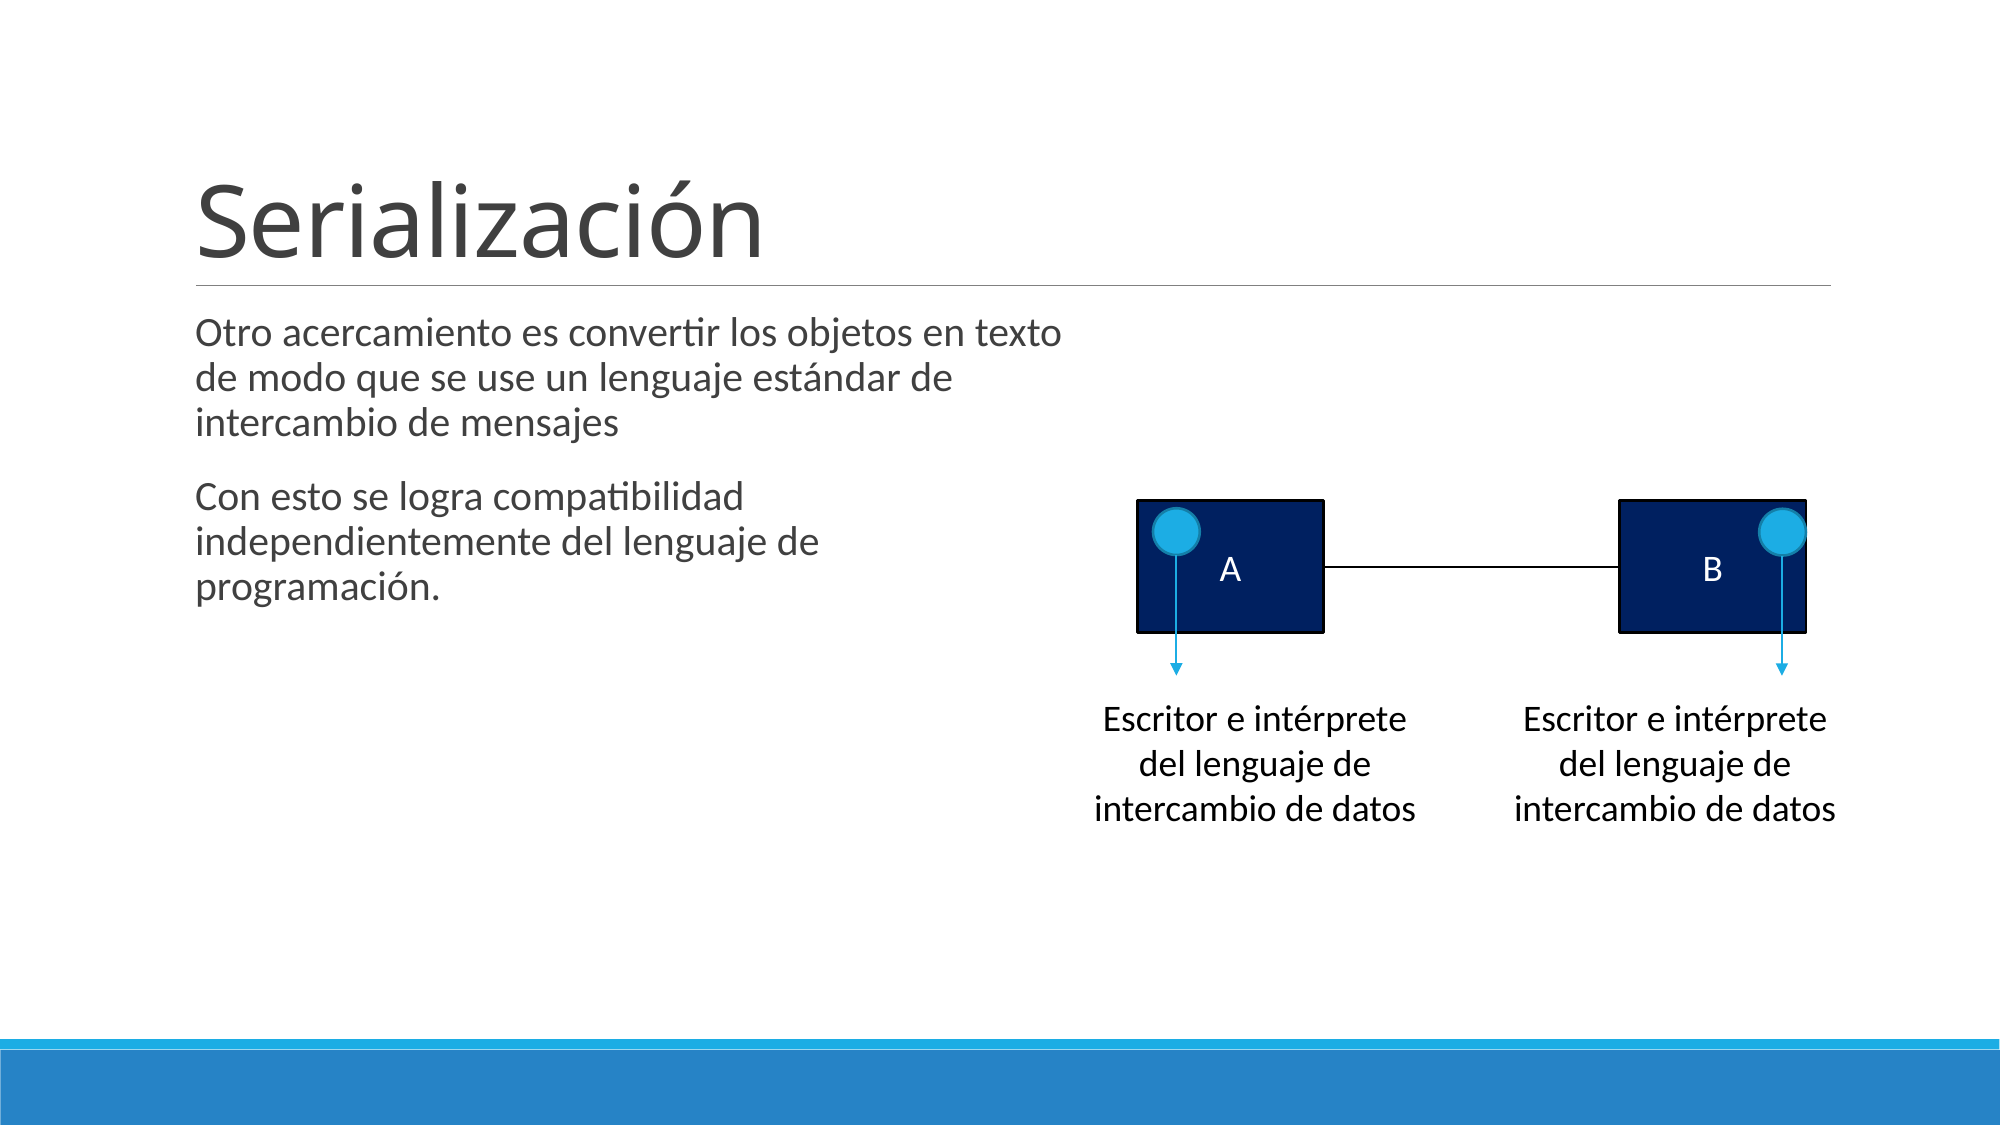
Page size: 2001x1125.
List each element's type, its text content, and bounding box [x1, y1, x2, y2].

text_box Escritor e intérprete del lenguaje de intercambio de datos [1494, 686, 1857, 837]
text_box B [1618, 499, 1807, 634]
title Serialización [180, 47, 1830, 285]
text_box Escritor e intérprete del lenguaje de intercambio de datos [1074, 686, 1437, 837]
text_box [1757, 507, 1808, 557]
text_box A [1136, 499, 1325, 634]
text_box [1151, 506, 1202, 557]
list Otro acercamiento es convertir los objetos en texto de modo que se use un lenguaje estándar de intercambio de mensajes Con esto se logra compatibilidad independientemente del lenguaje de programación. [180, 302, 1075, 963]
